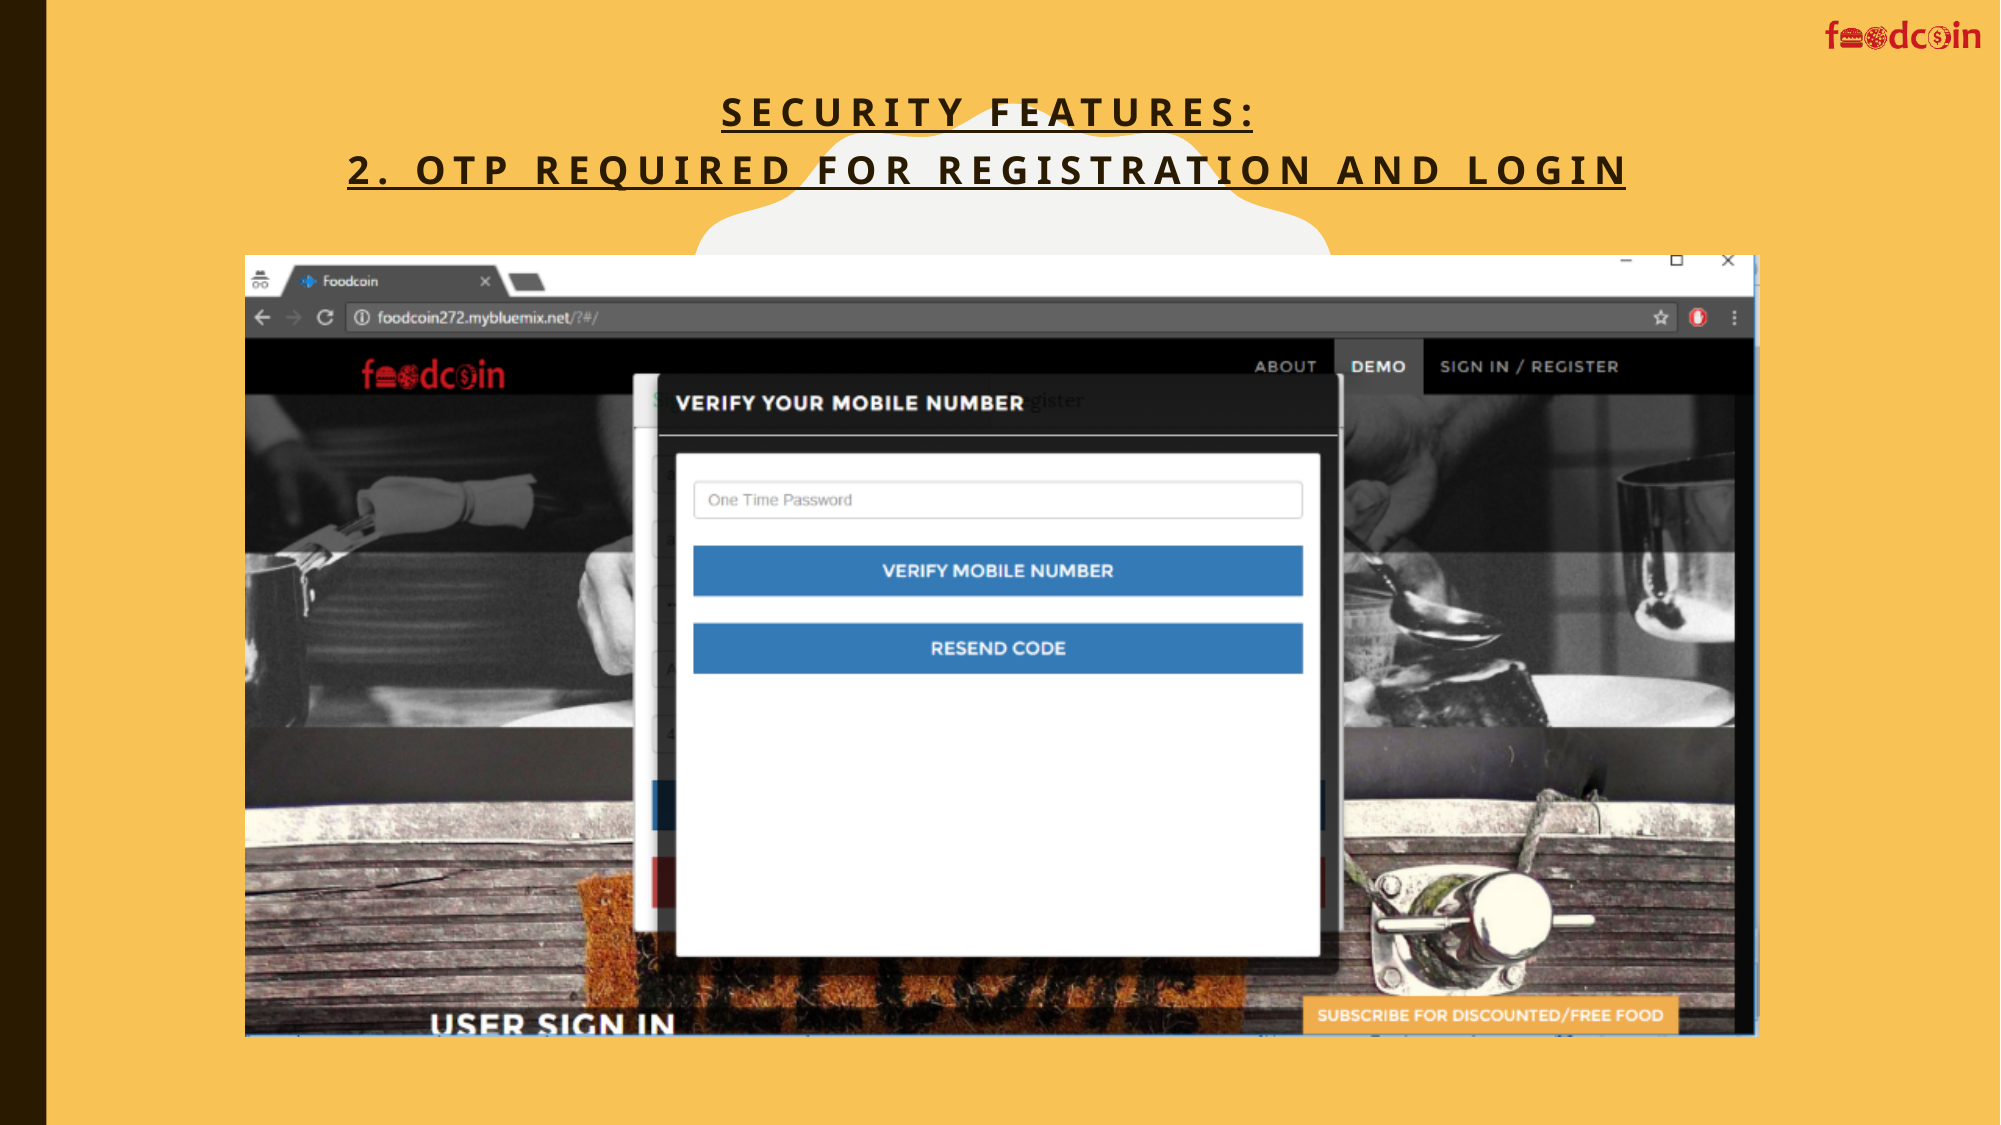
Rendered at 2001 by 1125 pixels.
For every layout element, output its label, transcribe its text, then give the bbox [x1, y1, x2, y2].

picture [1823, 18, 1982, 52]
subtitle Security Features: 2. OTP Required for Registration and login [326, 80, 1647, 203]
picture [244, 255, 1760, 1037]
